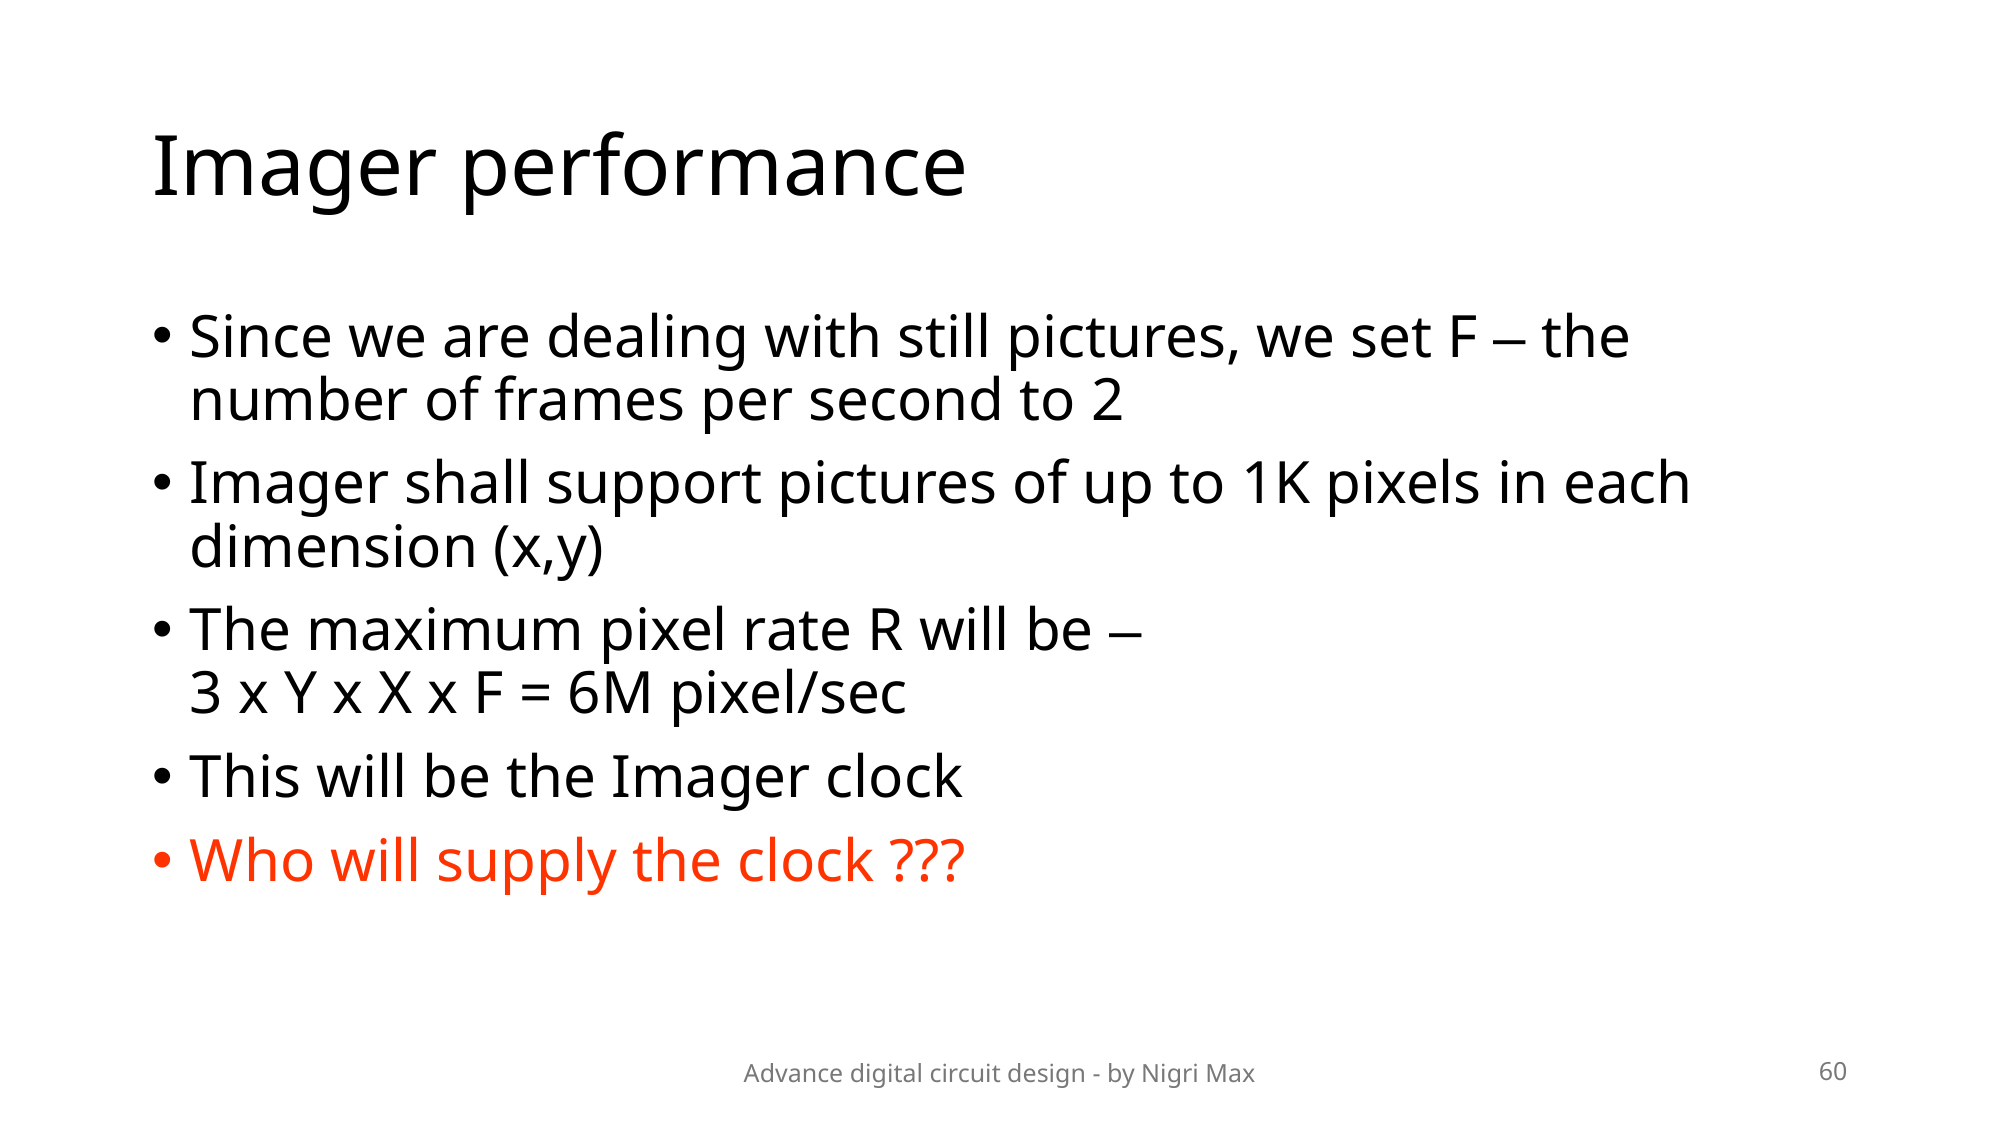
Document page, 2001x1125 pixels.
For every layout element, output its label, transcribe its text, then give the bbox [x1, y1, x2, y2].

slide_number 60 [1412, 1042, 1863, 1103]
title Imager performance [137, 59, 1863, 278]
list Since we are dealing with still pictures, we set F – the number of frames per second to 2 Imager shall support pictures of up to 1K pixels in each dimension (x,y) The maximum pixel rate R will be – 3 x Y x X x F = 6M pixel/sec This will be the Imager clock Who will supply the clock ??? [137, 299, 1863, 1014]
footer Advance digital circuit design - by Nigri Max [662, 1042, 1338, 1103]
